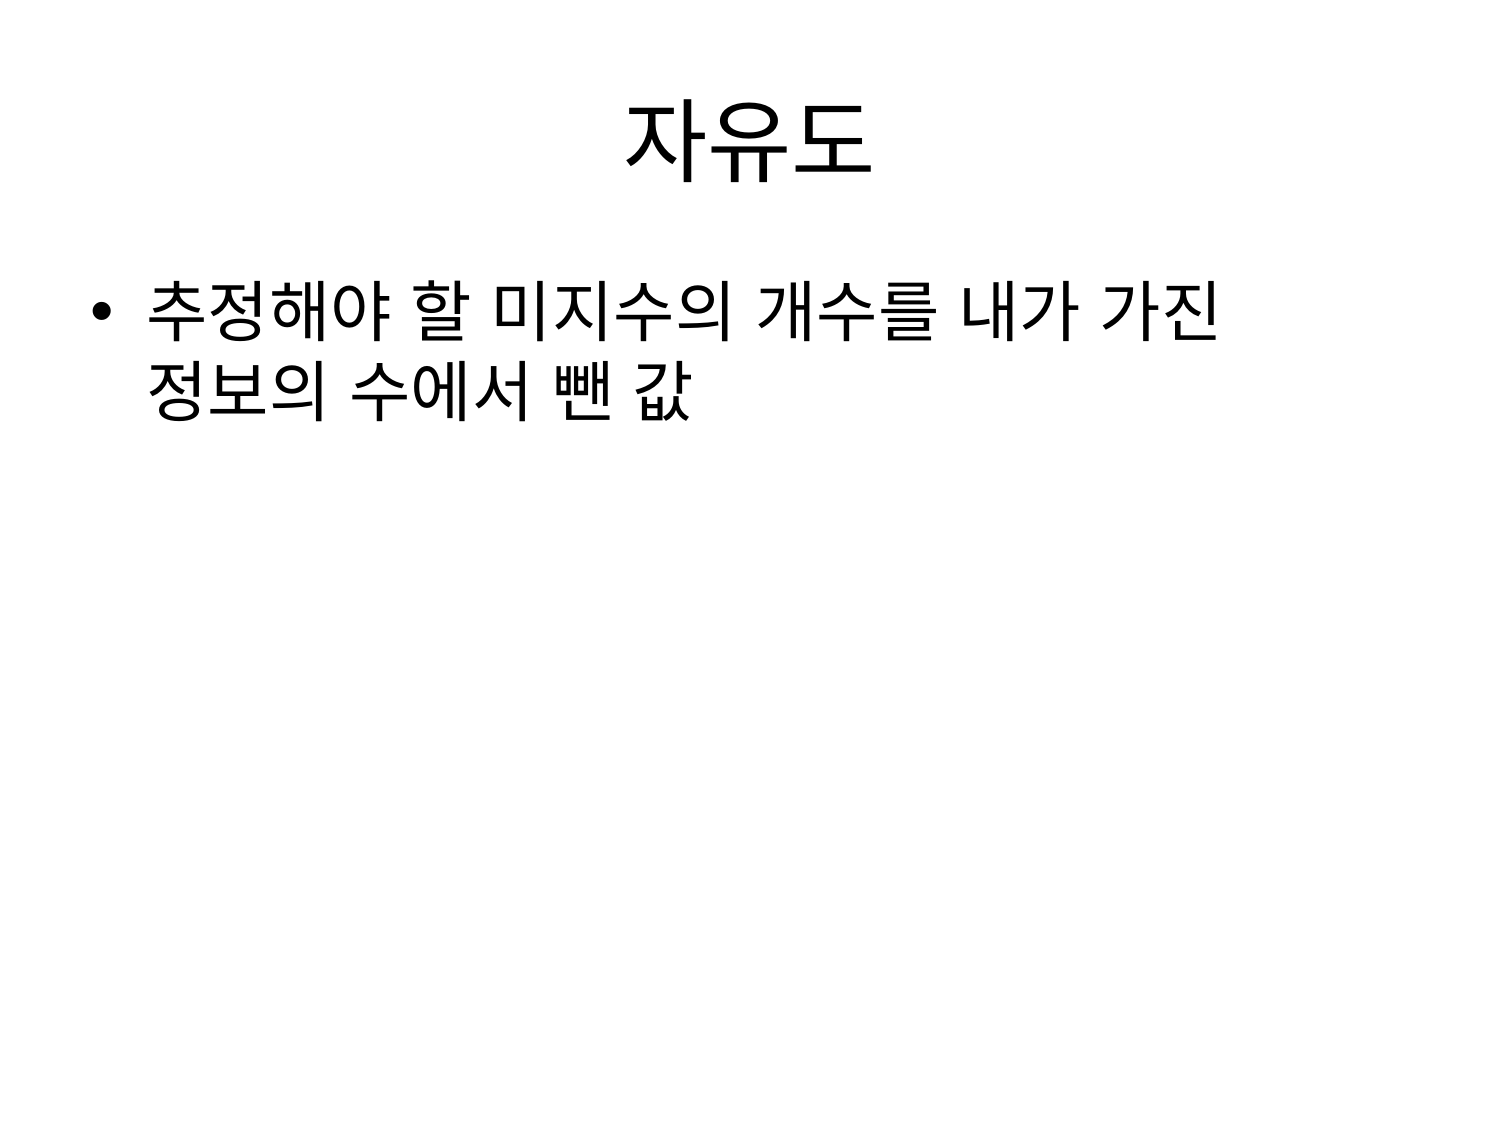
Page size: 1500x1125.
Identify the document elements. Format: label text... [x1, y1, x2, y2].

list 추정해야 할 미지수의 개수를 내가 가진 정보의 수에서 뺀 값 [75, 262, 1425, 1005]
title 자유도 [75, 45, 1425, 233]
